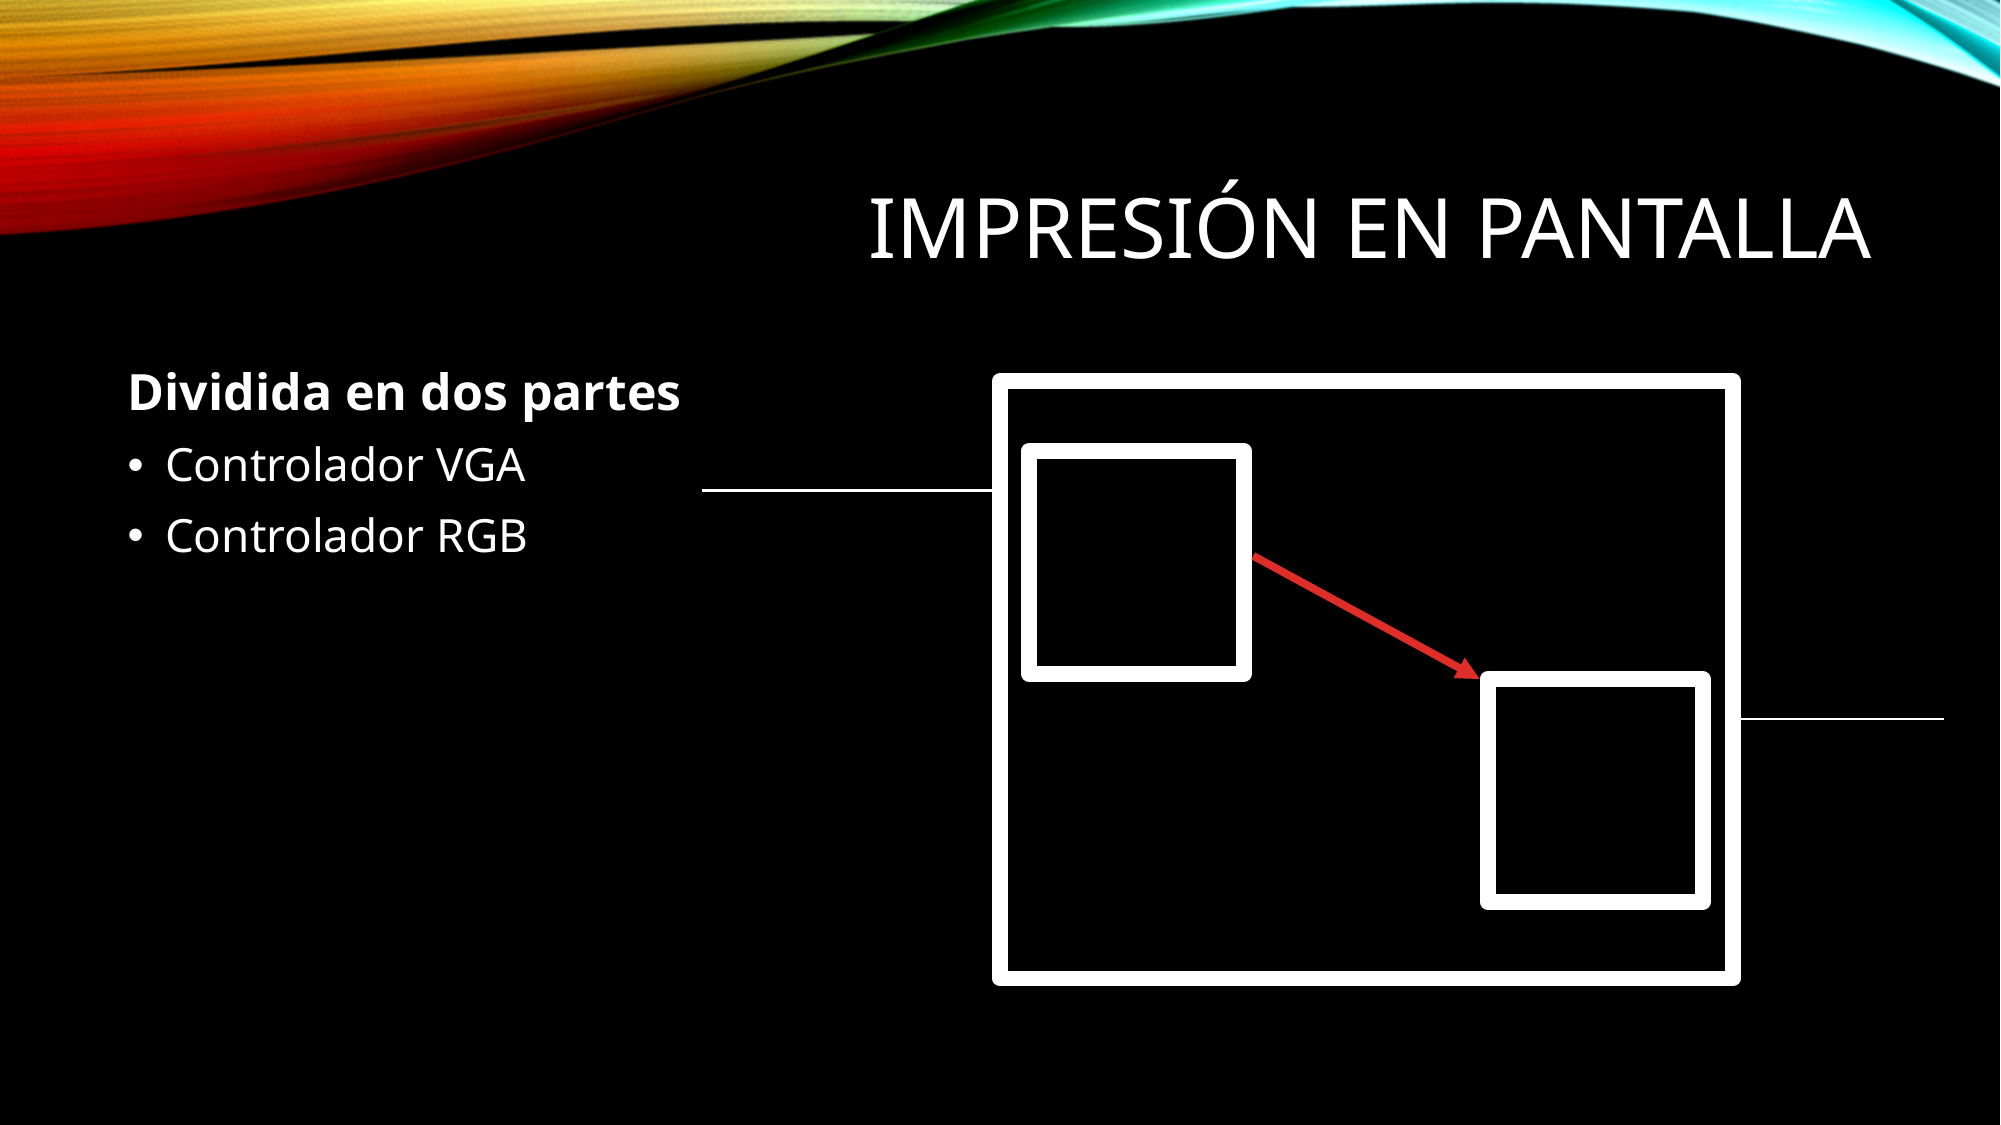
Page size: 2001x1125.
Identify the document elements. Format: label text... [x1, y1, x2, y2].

text_box [1487, 678, 1704, 903]
picture [0, 0, 2000, 237]
text_box [1028, 450, 1245, 675]
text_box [1253, 555, 1480, 680]
list Dividida en dos partes Controlador VGA Controlador RGB [112, 360, 1888, 1021]
title IMPRESIÓN EN PANTALLA [474, 125, 1888, 338]
text_box [999, 380, 1734, 979]
